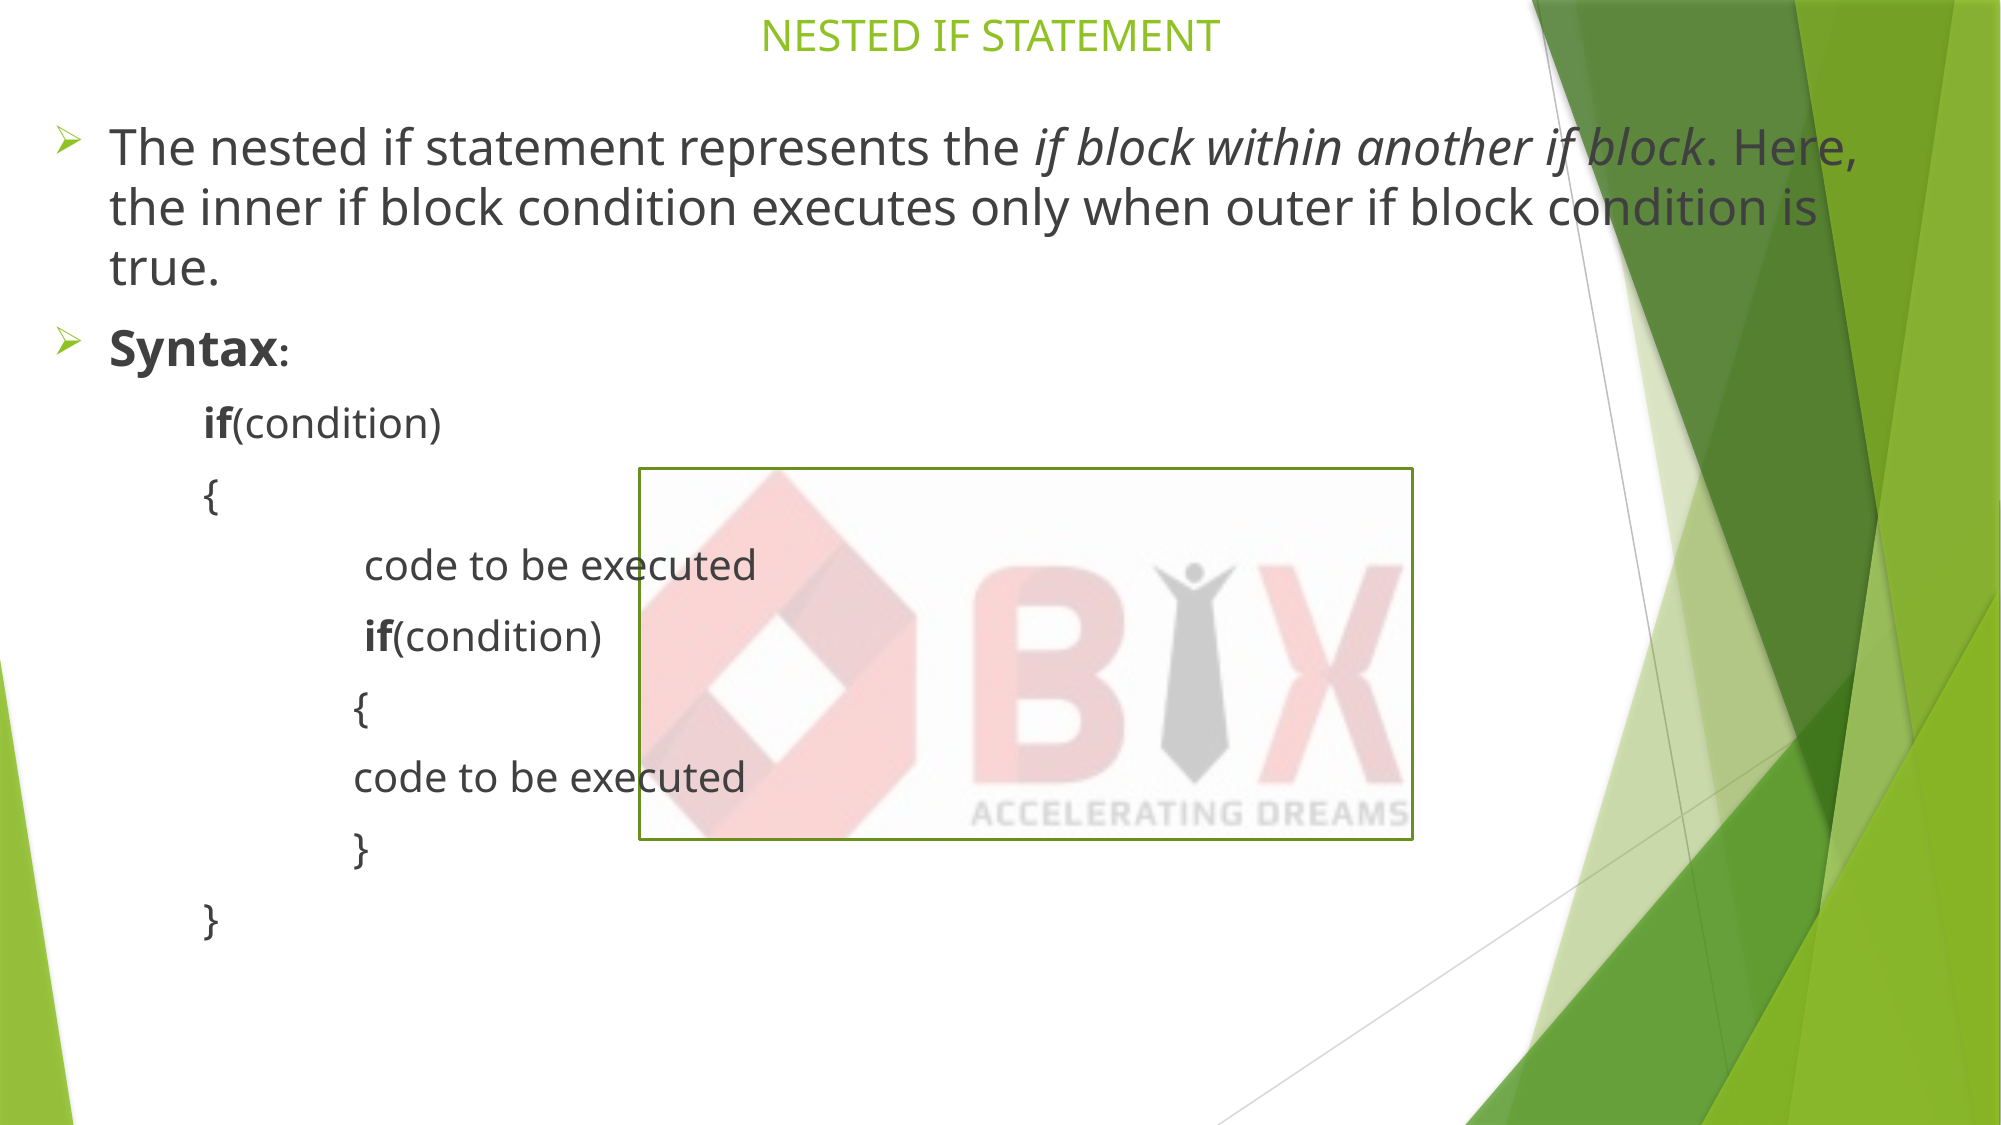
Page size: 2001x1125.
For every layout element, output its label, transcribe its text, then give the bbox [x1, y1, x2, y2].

title NESTED IF STATEMENT [38, 0, 1944, 68]
list The nested if statement represents the if block within another if block. Here, the inner if block condition executes only when outer if block condition is true. Syntax: if(condition) { code to be executed if(condition) { code to be executed } } [38, 107, 1944, 1097]
